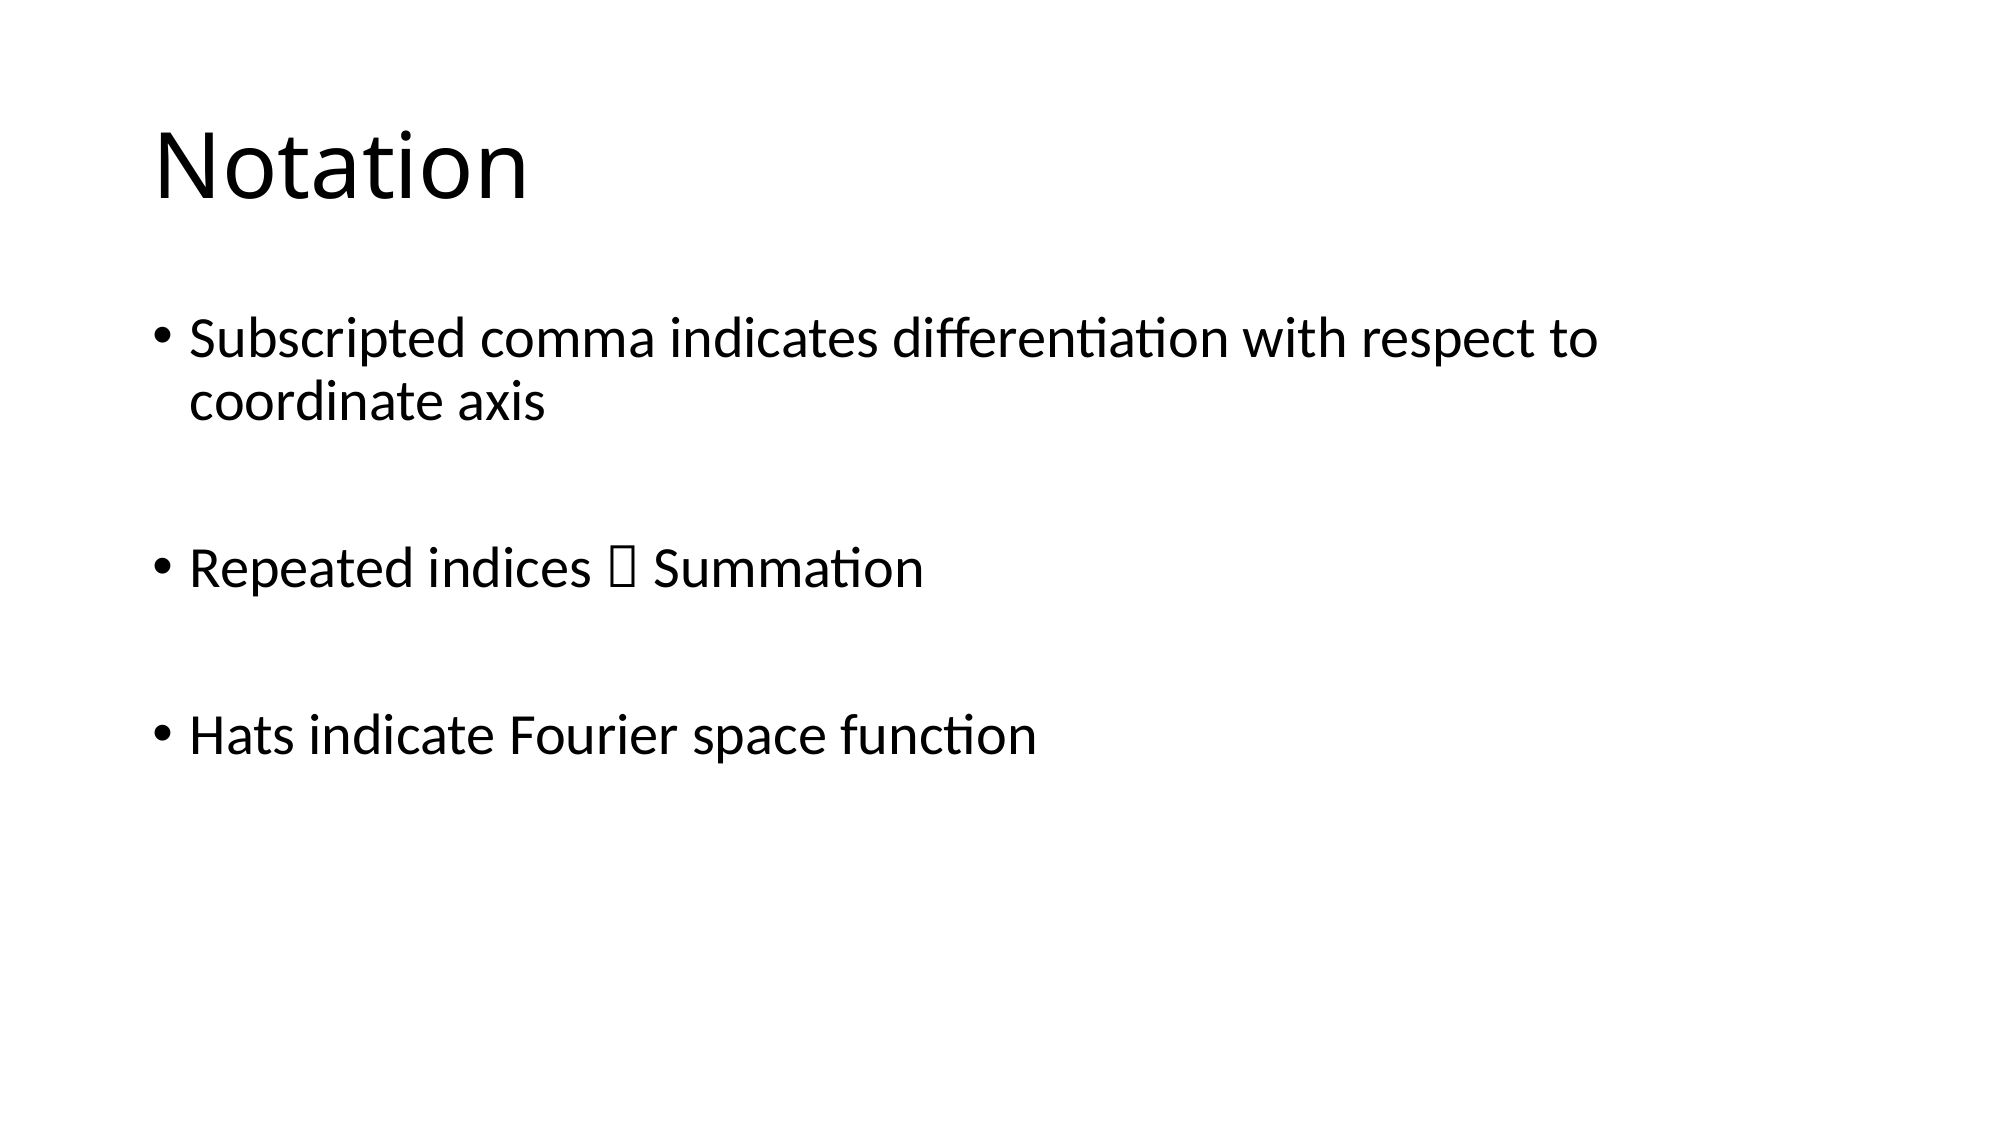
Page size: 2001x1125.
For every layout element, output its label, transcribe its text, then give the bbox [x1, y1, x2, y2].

title Notation [137, 59, 1863, 278]
